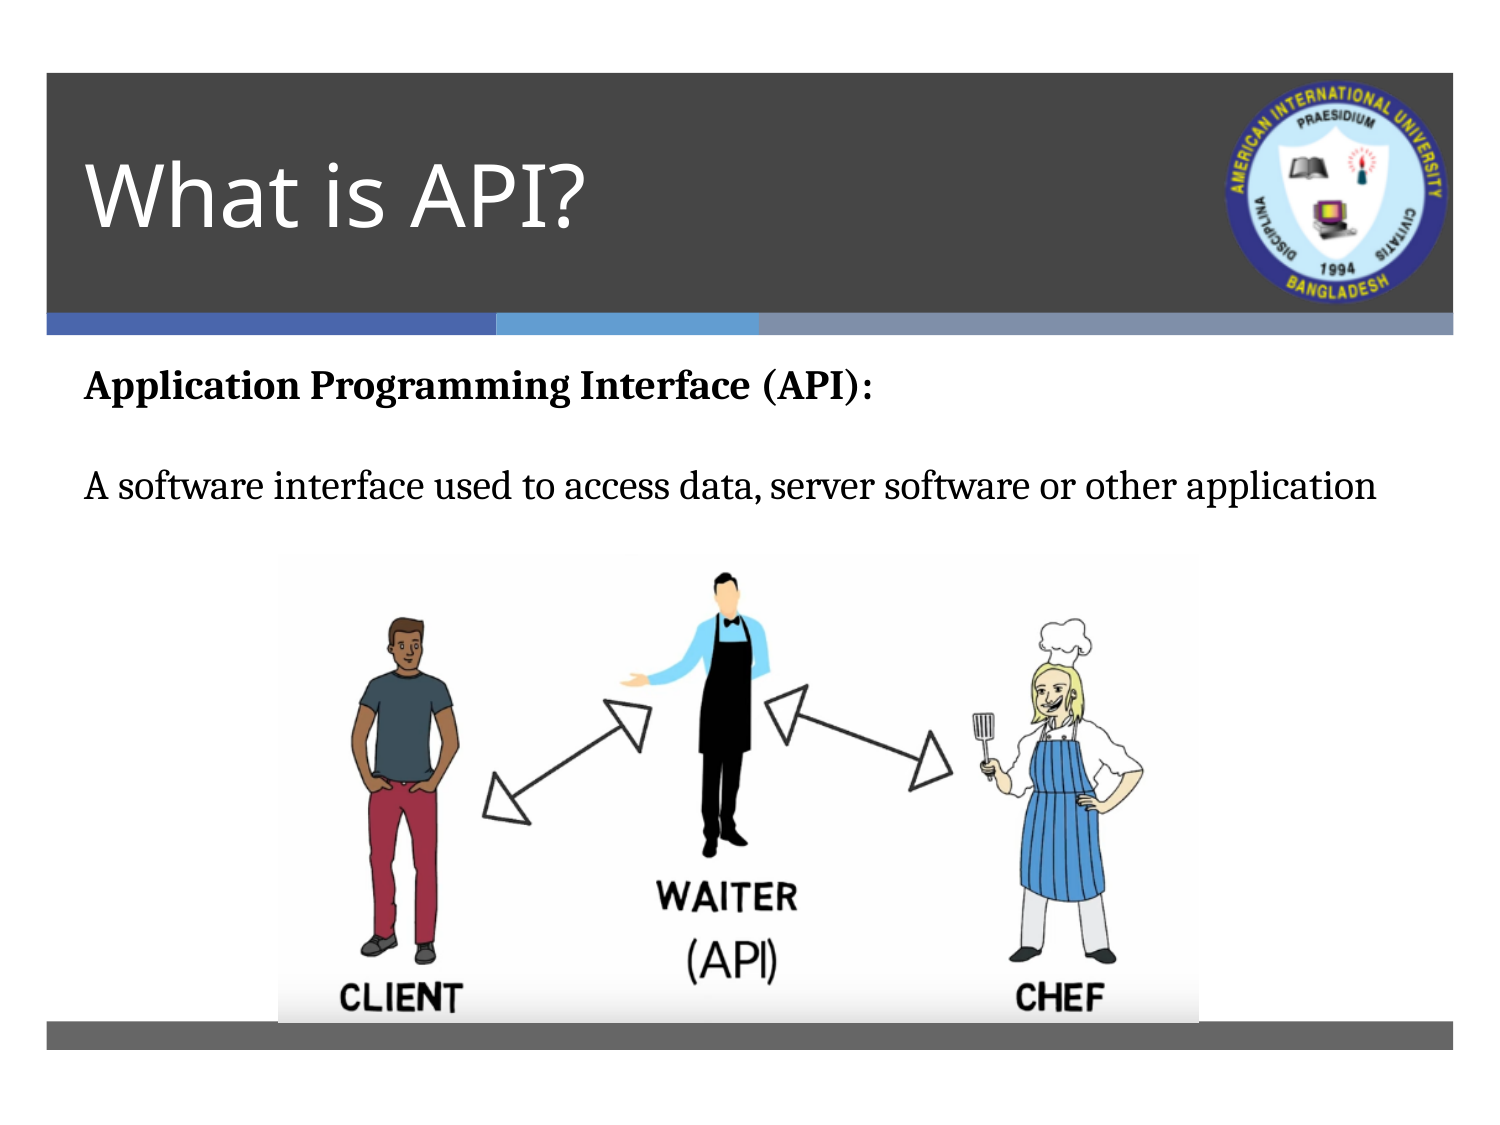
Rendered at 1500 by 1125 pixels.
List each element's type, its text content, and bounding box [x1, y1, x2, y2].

title What is API? [69, 73, 1203, 253]
picture [1220, 75, 1454, 310]
text_box Application Programming Interface (API): A software interface used to access data, server software or other application [69, 350, 1476, 515]
picture [278, 553, 1200, 1024]
